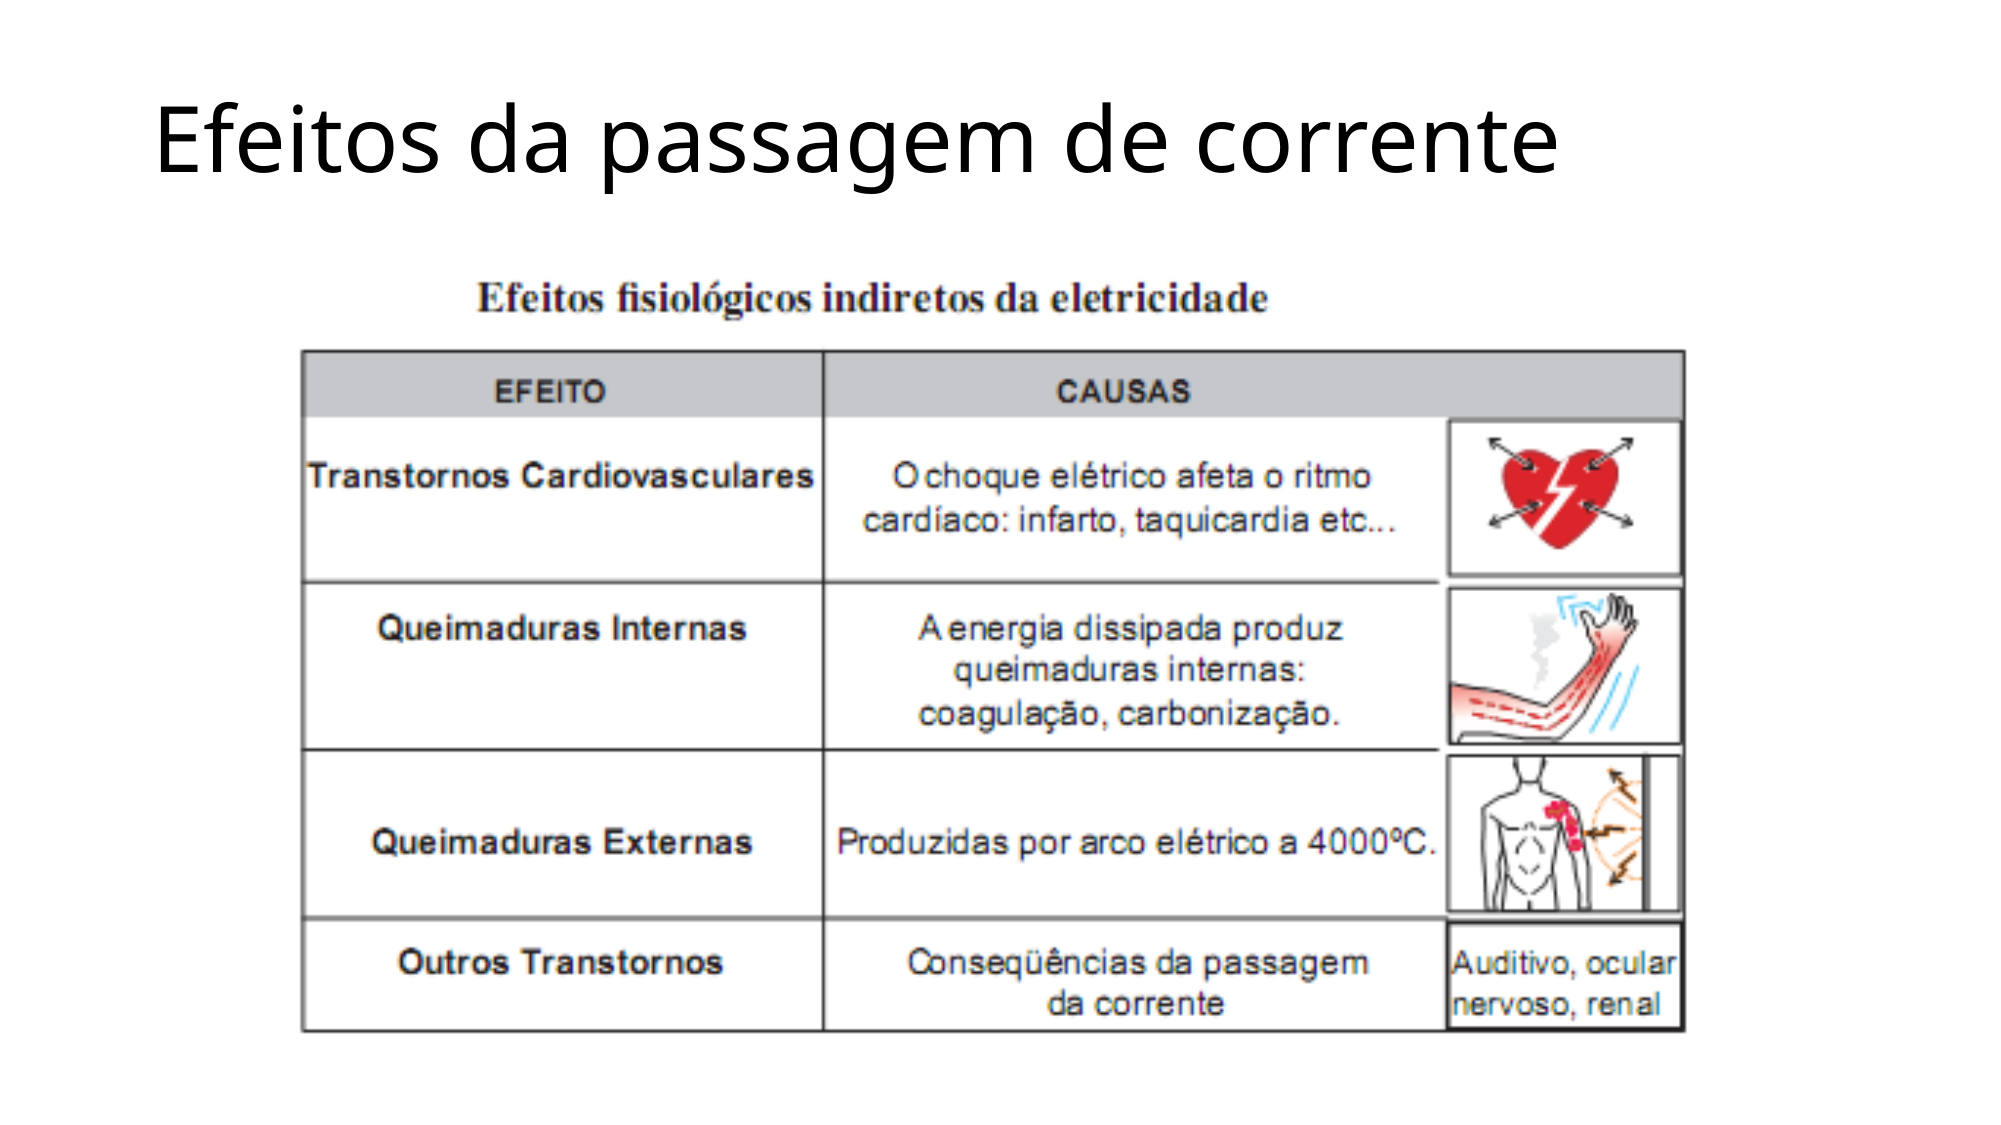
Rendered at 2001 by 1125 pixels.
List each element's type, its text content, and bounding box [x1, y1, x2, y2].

title Efeitos da passagem de corrente [137, 59, 1863, 227]
picture [284, 257, 1716, 1057]
